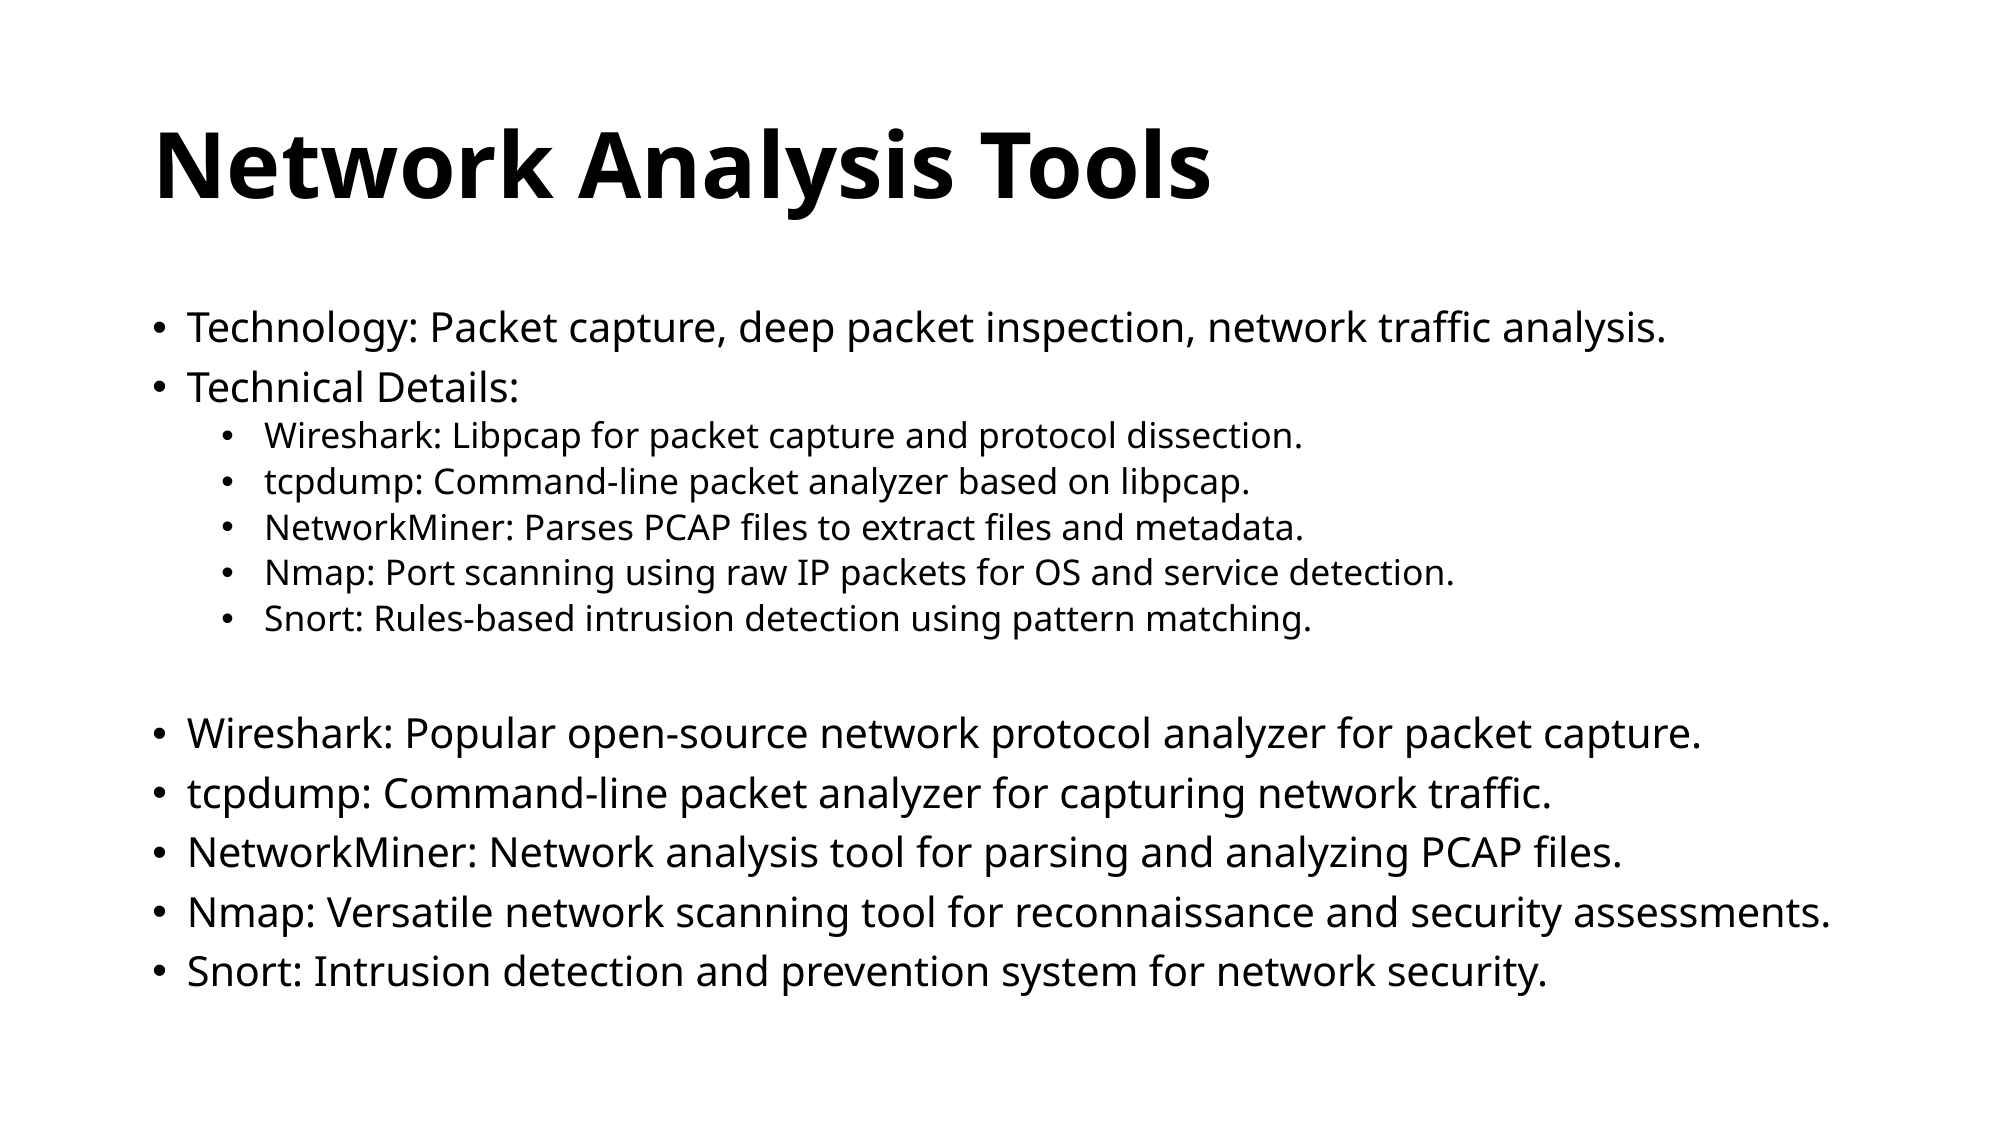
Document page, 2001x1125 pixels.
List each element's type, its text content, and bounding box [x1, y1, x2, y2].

list Technology: Packet capture, deep packet inspection, network traffic analysis. Technical Details: Wireshark: Libpcap for packet capture and protocol dissection. tcpdump: Command-line packet analyzer based on libpcap. NetworkMiner: Parses PCAP files to extract files and metadata. Nmap: Port scanning using raw IP packets for OS and service detection. Snort: Rules-based intrusion detection using pattern matching. Wireshark: Popular open-source network protocol analyzer for packet capture. tcpdump: Command-line packet analyzer for capturing network traffic. NetworkMiner: Network analysis tool for parsing and analyzing PCAP files. Nmap: Versatile network scanning tool for reconnaissance and security assessments. Snort: Intrusion detection and prevention system for network security. [137, 299, 1863, 1014]
title Network Analysis Tools [137, 59, 1863, 278]
